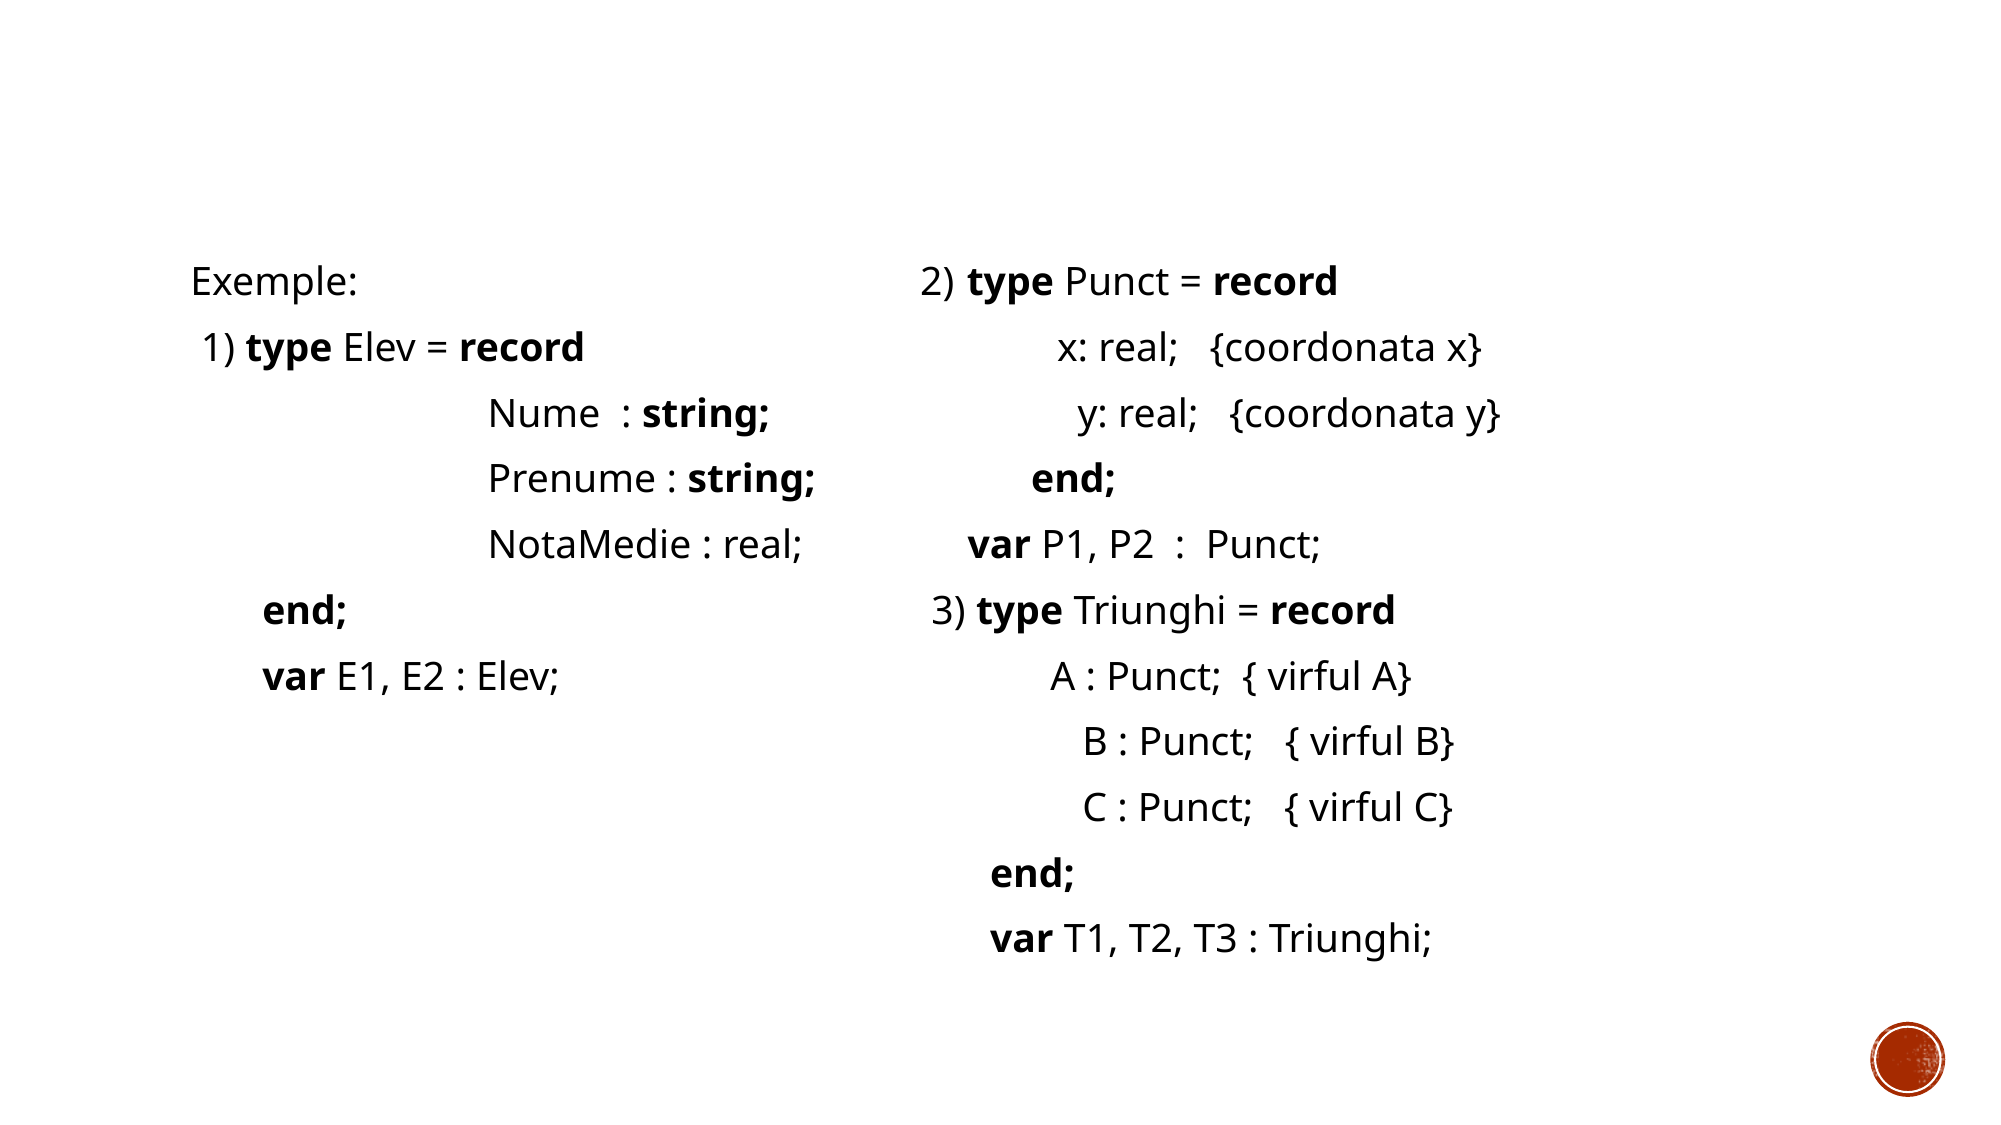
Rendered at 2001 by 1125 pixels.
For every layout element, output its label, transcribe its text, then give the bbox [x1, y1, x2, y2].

list Exemple: 2) type Punct = record 1) type Elev = record x: real; {coordonata x} Nume : string; y: real; {coordonata y} Prenume : string; end; NotaMedie : real; var P1, P2 : Punct; end; 3) type Triunghi = record var E1, E2 : Elev; A : Punct; { virful A} B : Punct; { virful B} C : Punct; { virful C} end; var T1, T2, T3 : Triunghi; [175, 118, 1826, 1013]
